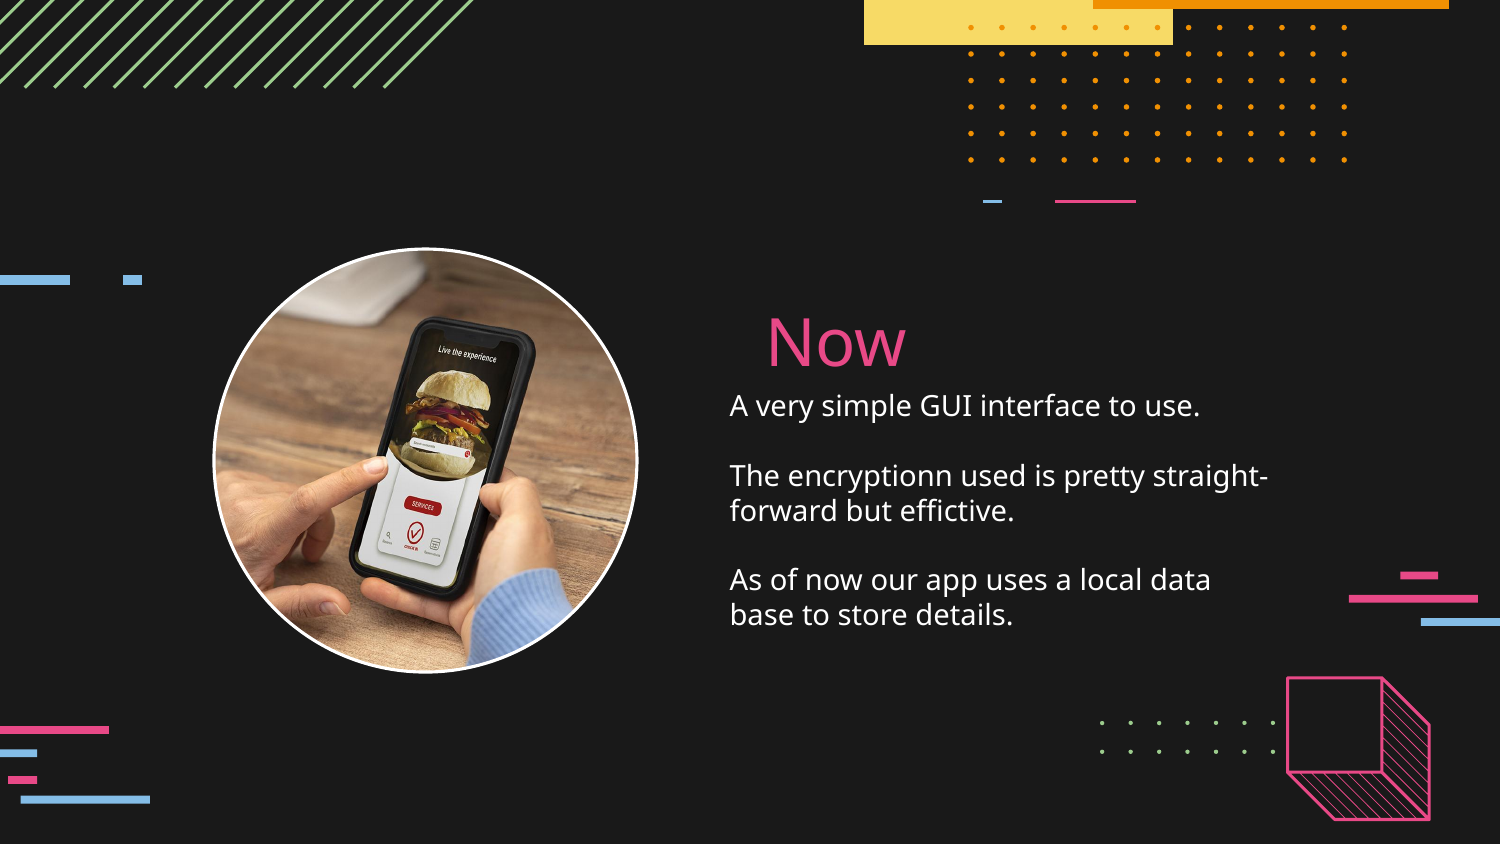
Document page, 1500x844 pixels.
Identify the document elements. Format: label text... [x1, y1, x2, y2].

picture [213, 248, 638, 673]
title Now [750, 298, 1287, 381]
subtitle A very simple GUI interface to use. The encryptionn used is pretty straight-forward but effictive. As of now our app uses a local data base to store details. [714, 381, 1287, 672]
